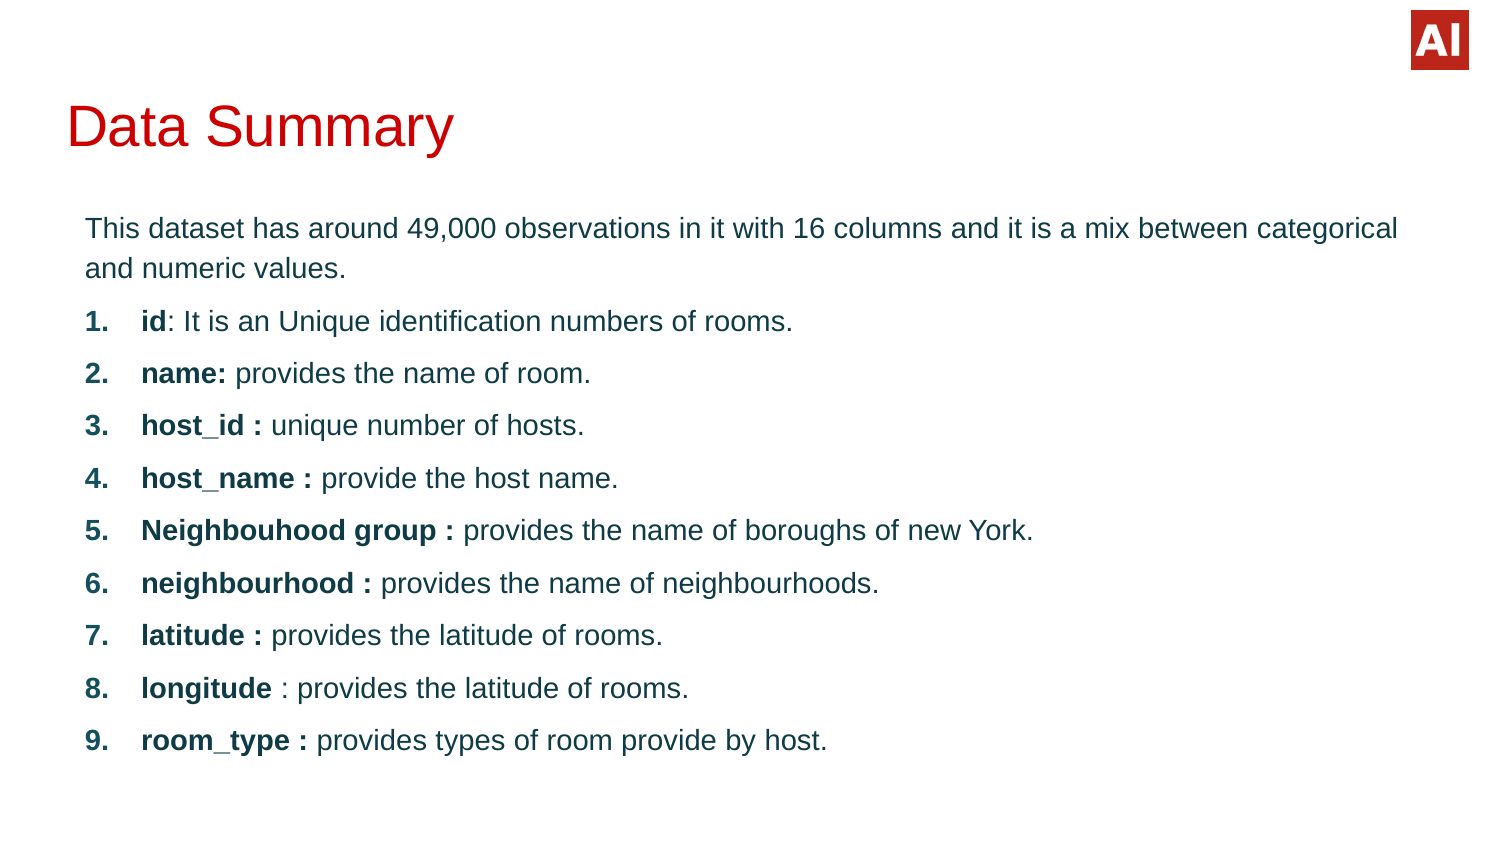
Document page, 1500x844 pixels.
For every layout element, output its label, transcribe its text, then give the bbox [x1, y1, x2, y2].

title Data Summary [51, 72, 1449, 167]
list This dataset has around 49,000 observations in it with 16 columns and it is a mix between categorical and numeric values. id: It is an Unique identification numbers of rooms. name: provides the name of room. host_id : unique number of hosts. host_name : provide the host name. Neighbouhood group : provides the name of boroughs of new York. neighbourhood : provides the name of neighbourhoods. latitude : provides the latitude of rooms. longitude : provides the latitude of rooms. room_type : provides types of room provide by host. [51, 189, 1449, 750]
picture [1411, 10, 1469, 70]
